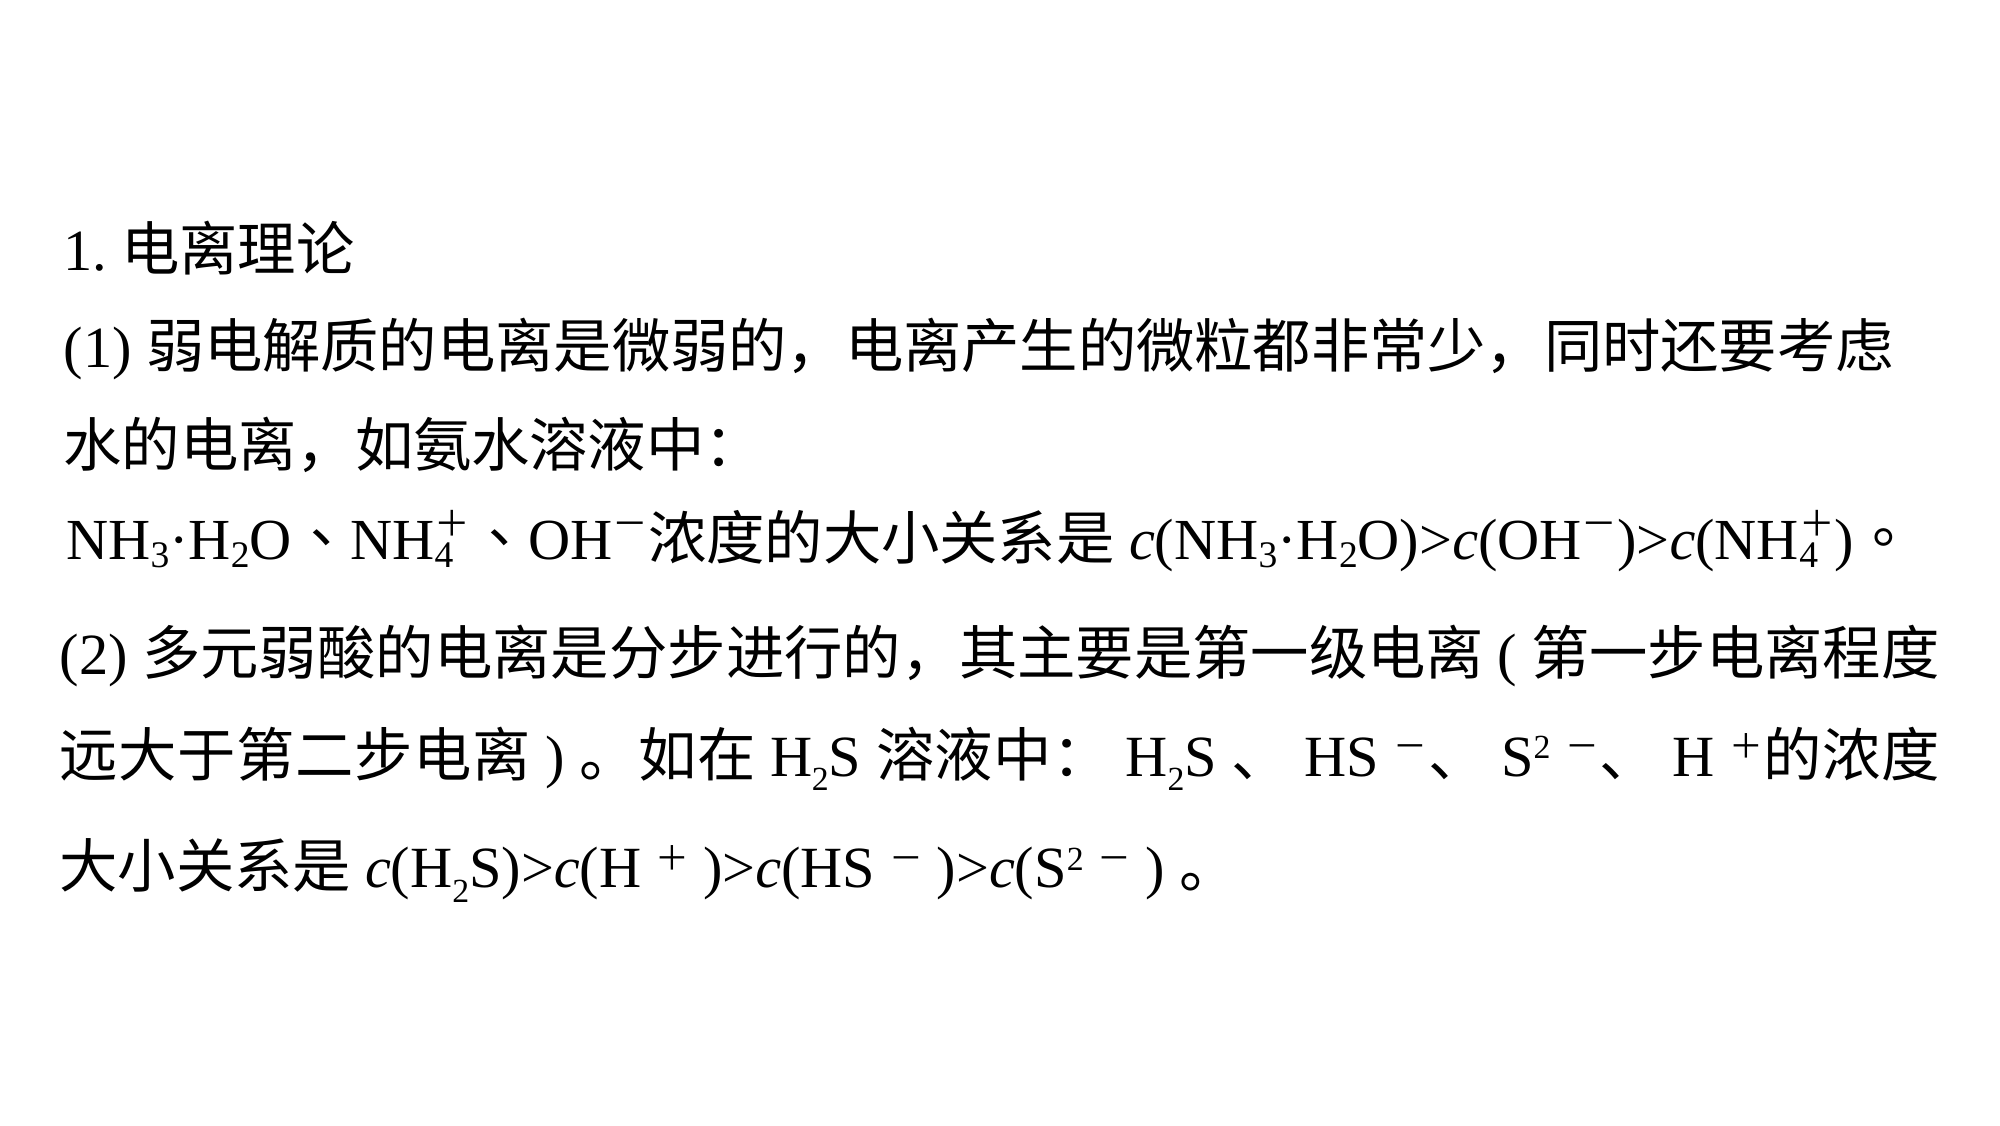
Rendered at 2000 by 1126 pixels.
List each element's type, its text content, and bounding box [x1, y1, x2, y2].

text_box (2)多元弱酸的电离是分步进行的，其主要是第一级电离(第一步电离程度远大于第二步电离)。如在H2S溶液中：H2S、HS－、S2－、H＋的浓度大小关系是c(H2S)>c(H＋)>c(HS－)>c(S2－)。 [45, 580, 1955, 917]
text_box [66, 498, 1921, 631]
text_box 6 [64, 580, 1928, 639]
text_box 1.电离理论 (1)弱电解质的电离是微弱的，电离产生的微粒都非常少，同时还要考虑水的电离，如氨水溶液中： [43, 173, 1969, 488]
